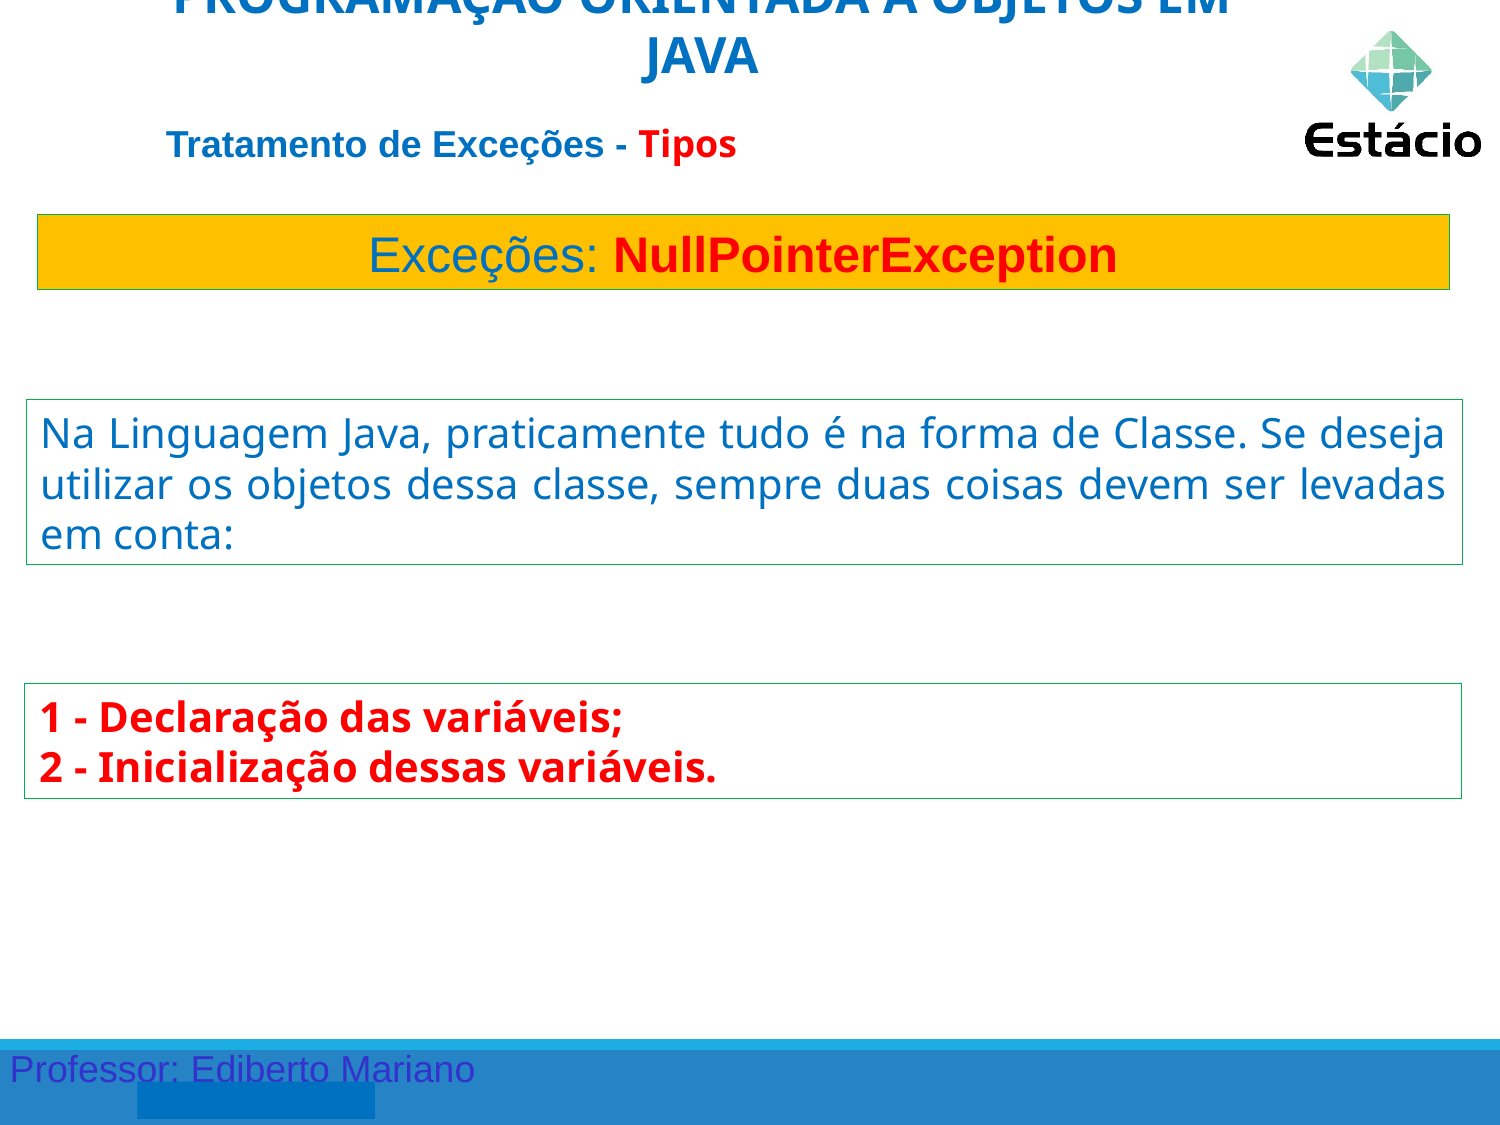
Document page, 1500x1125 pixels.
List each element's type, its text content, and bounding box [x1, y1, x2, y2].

text_box Exceções: NullPointerException [37, 214, 1450, 290]
text_box PROGRAMAÇÃO ORIENTADA A OBJETOS EM JAVA [155, 12, 1250, 91]
text_box Tratamento de Exceções - Tipos [149, 112, 875, 173]
text_box Na Linguagem Java, praticamente tudo é na forma de Classe. Se deseja utilizar os objetos dessa classe, sempre duas coisas devem ser levadas em conta: [26, 399, 1463, 565]
text_box 1 - Declaração das variáveis; 2 - Inicialização dessas variáveis. [24, 683, 1462, 799]
picture [1305, 29, 1481, 157]
